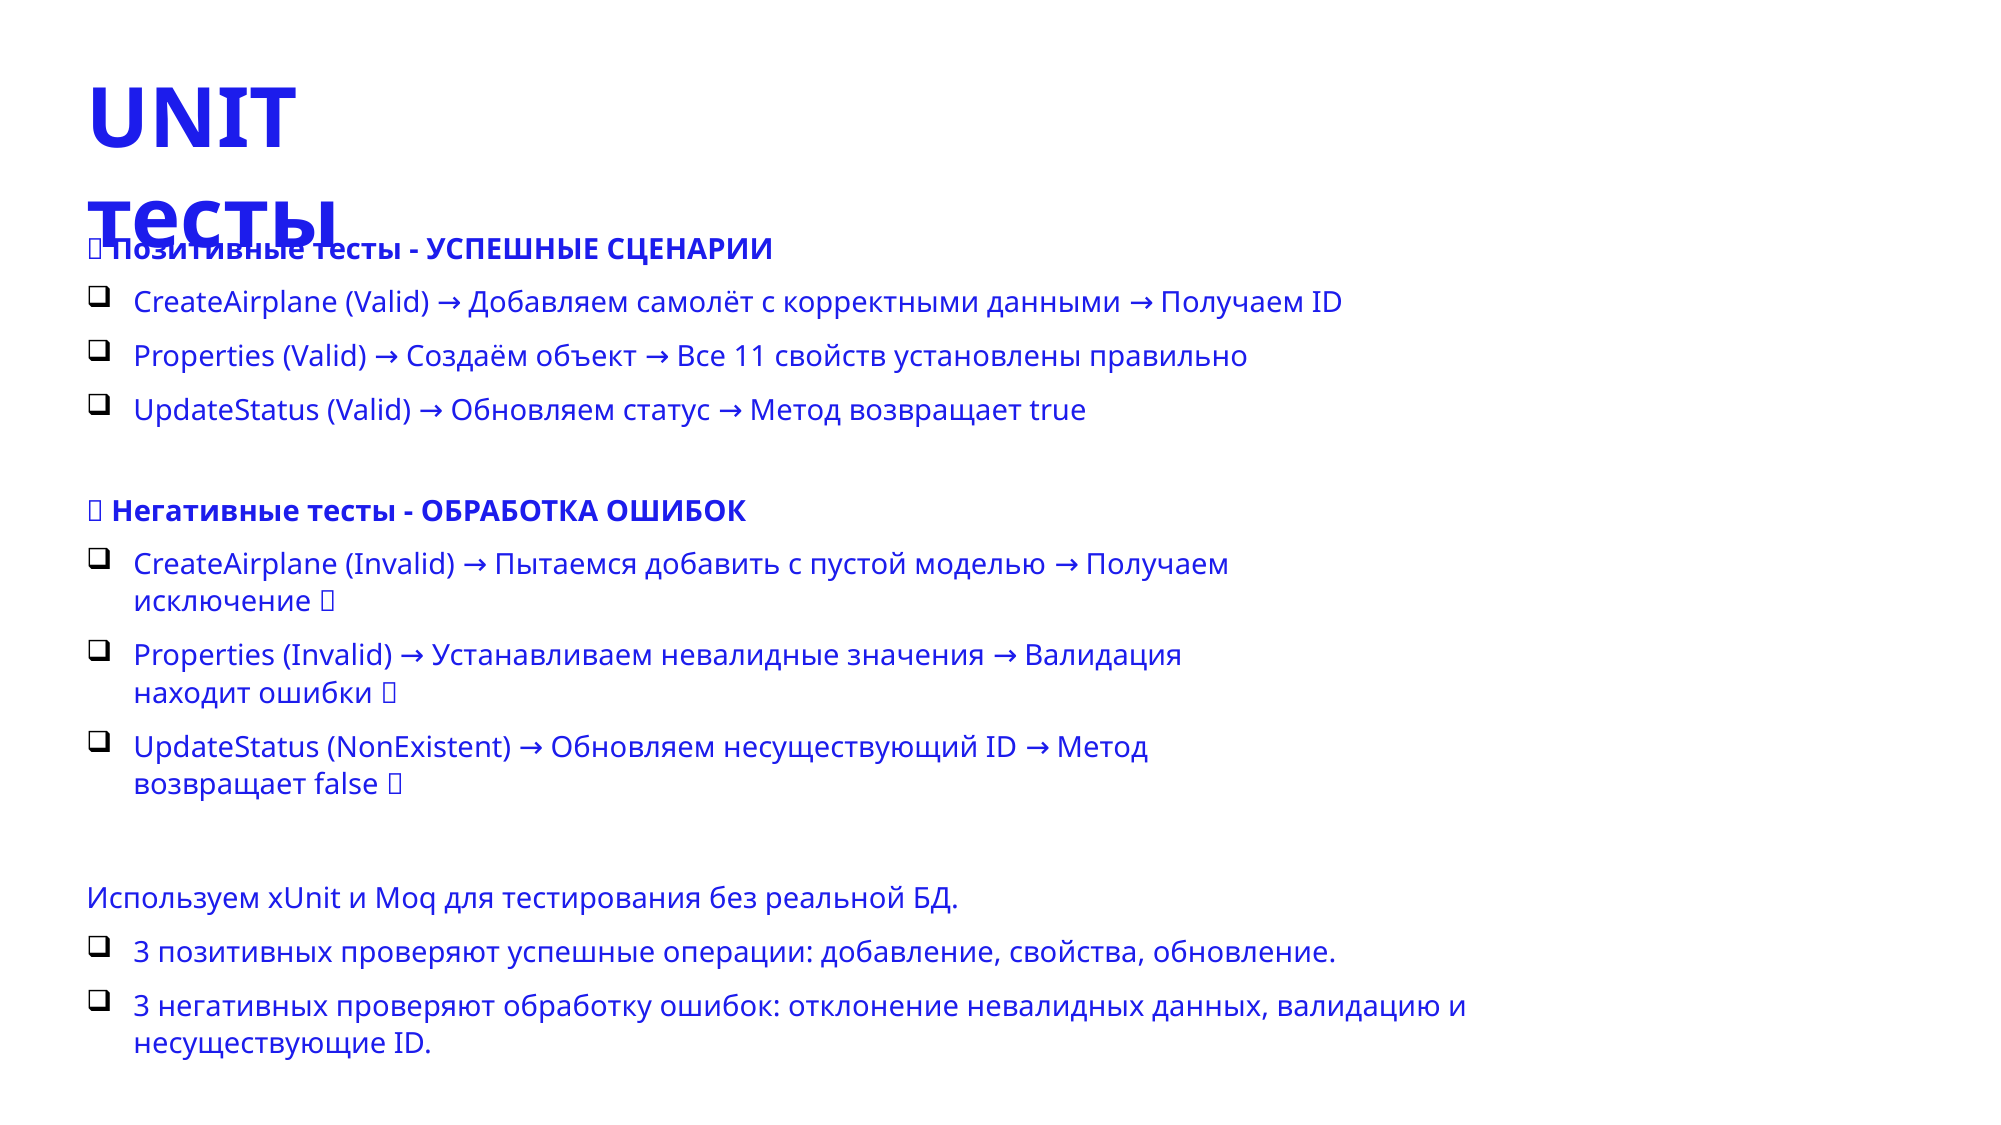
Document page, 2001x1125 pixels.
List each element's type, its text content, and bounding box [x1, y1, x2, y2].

text_box UNIT тесты [71, 56, 557, 272]
text_box Используем xUnit и Moq для тестирования без реальной БД. 3 позитивных проверяют успешные операции: добавление, свойства, обновление. 3 негативных проверяют обработку ошибок: отклонение невалидных данных, валидацию и несуществующие ID. [71, 869, 1697, 1067]
text_box ✅ Позитивные тесты - УСПЕШНЫЕ СЦЕНАРИИ CreateAirplane (Valid) → Добавляем самолёт с корректными данными → Получаем ID Properties (Valid) → Создаём объект → Все 11 свойств установлены правильно UpdateStatus (Valid) → Обновляем статус → Метод возвращает true [71, 220, 1493, 434]
text_box ❌ Негативные тесты - ОБРАБОТКА ОШИБОК CreateAirplane (Invalid) → Пытаемся добавить с пустой моделью → Получаем исключение ✅ Properties (Invalid) → Устанавливаем невалидные значения → Валидация находит ошибки ✅ UpdateStatus (NonExistent) → Обновляем несуществующий ID → Метод возвращает false ✅ [71, 482, 1273, 808]
